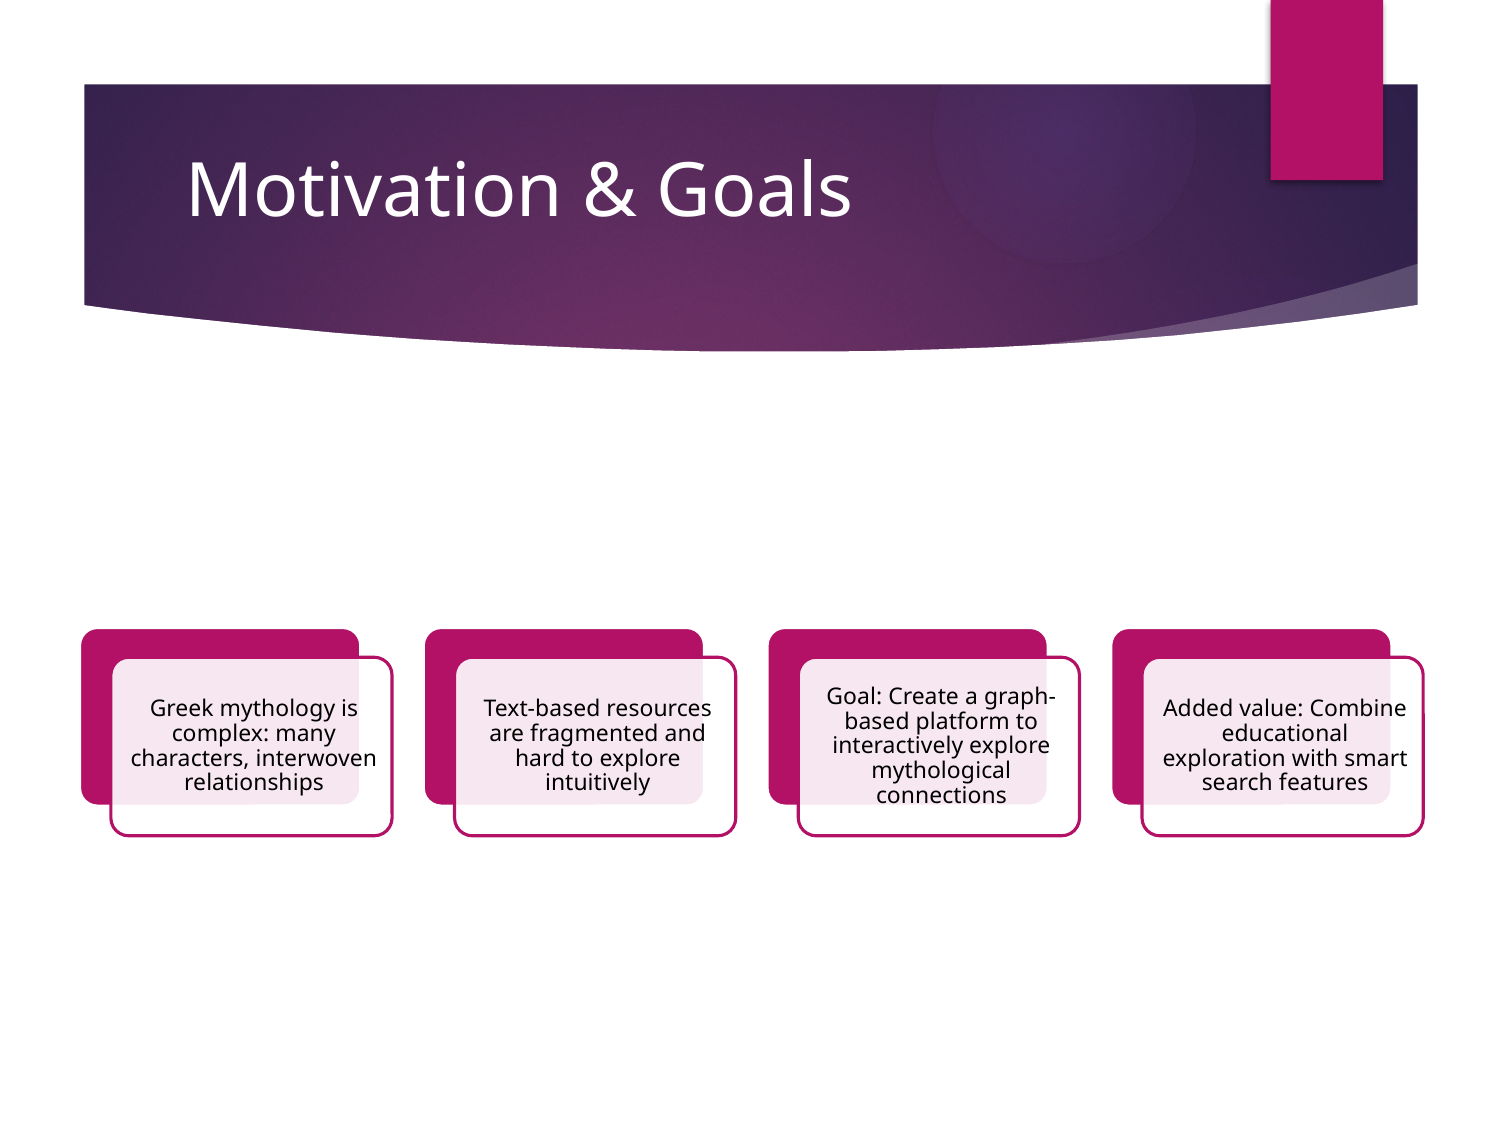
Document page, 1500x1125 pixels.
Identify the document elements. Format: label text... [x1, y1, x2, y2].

title Motivation & Goals [170, 57, 1366, 316]
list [78, 428, 1424, 1035]
